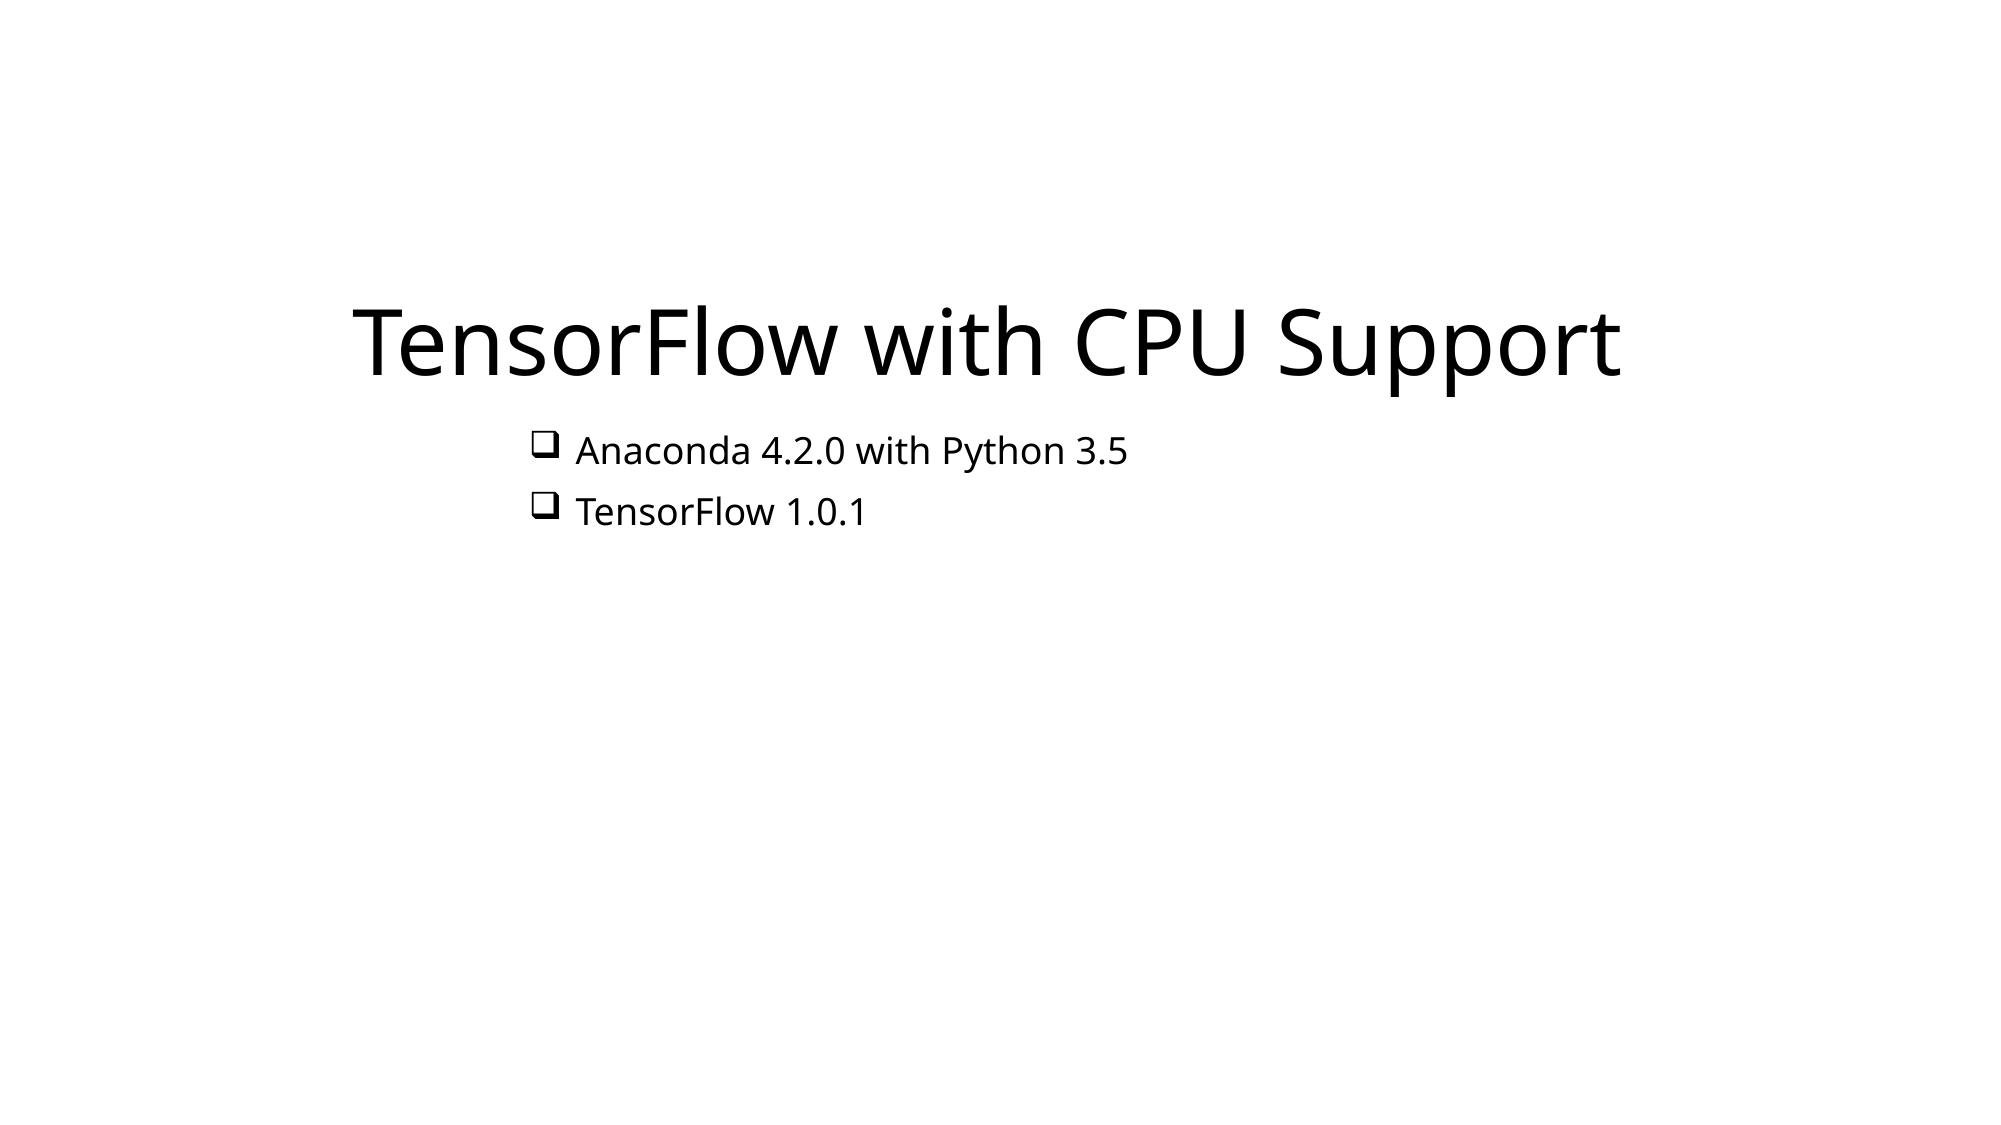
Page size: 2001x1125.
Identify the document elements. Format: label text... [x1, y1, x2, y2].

title TensorFlow with CPU Support [0, 176, 2000, 403]
subtitle Anaconda 4.2.0 with Python 3.5 TensorFlow 1.0.1 [513, 424, 1750, 851]
